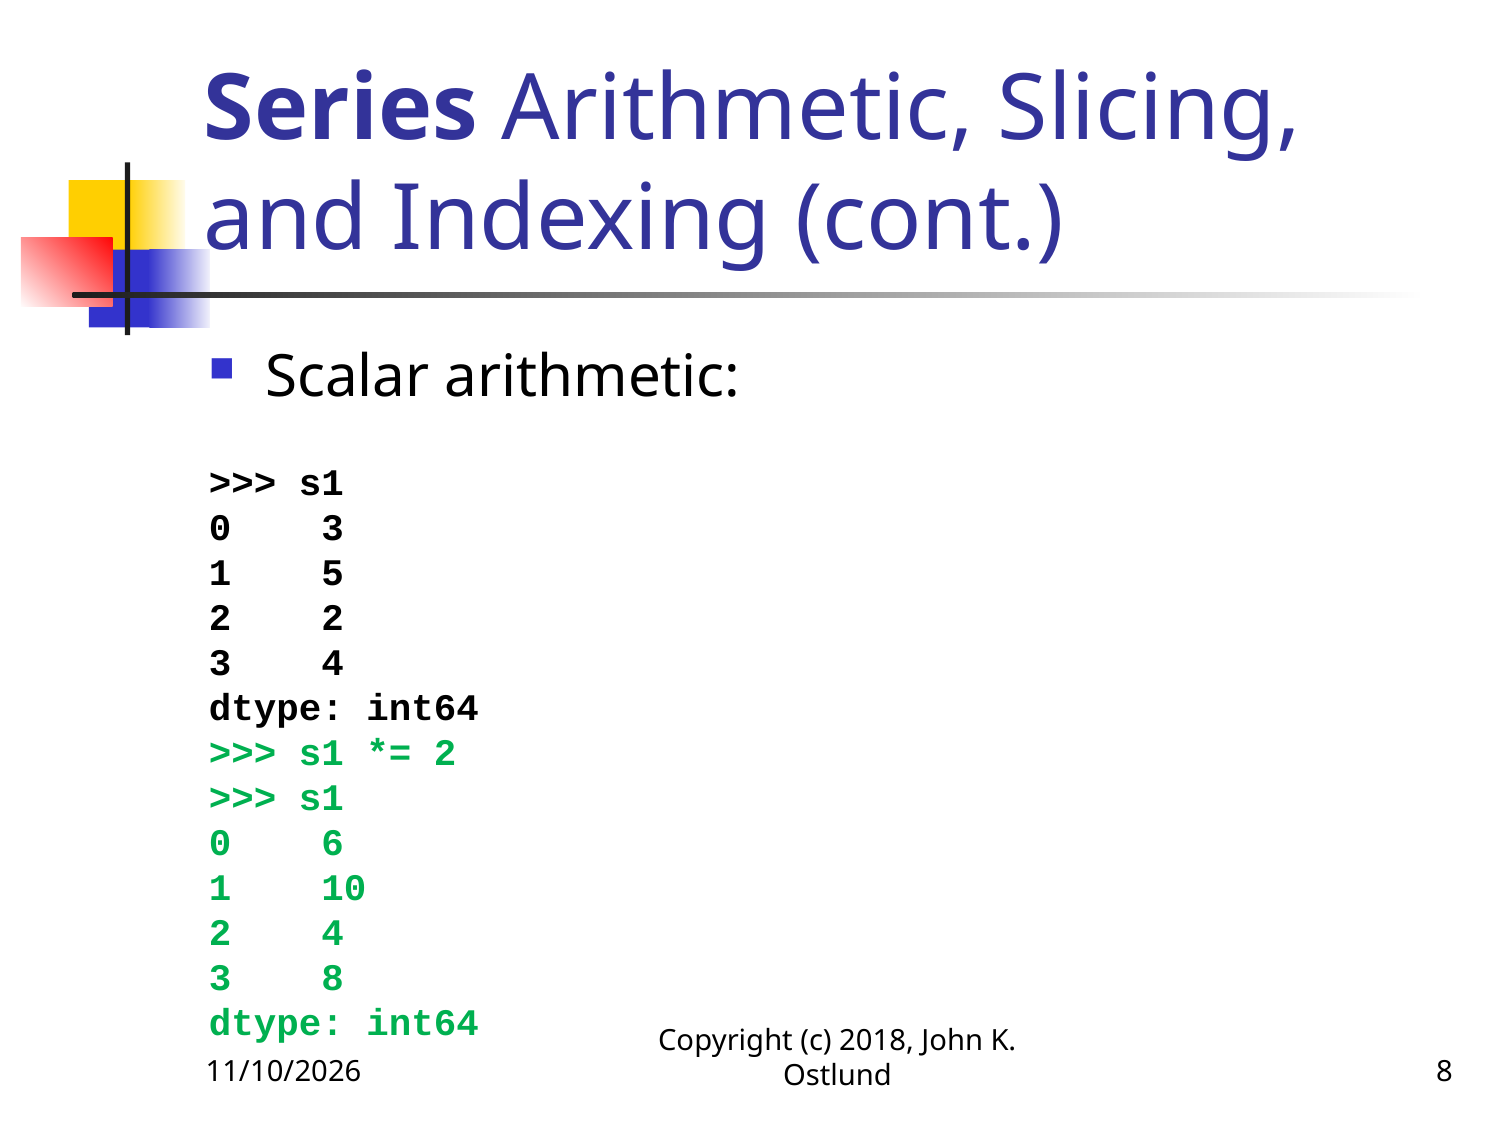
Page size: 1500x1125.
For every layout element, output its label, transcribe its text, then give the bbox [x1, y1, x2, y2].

title Series Arithmetic, Slicing, and Indexing (cont.) [188, 35, 1468, 275]
footer Copyright (c) 2018, John K. Ostlund [599, 1023, 1076, 1100]
list Scalar arithmetic: >>> s1 0 3 1 5 2 2 3 4 dtype: int64 >>> s1 *= 2 >>> s1 0 6 1 10 2 4 3 8 dtype: int64 [193, 331, 1469, 1006]
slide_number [190, 1023, 504, 1100]
slide_number 8 [1154, 1023, 1468, 1100]
